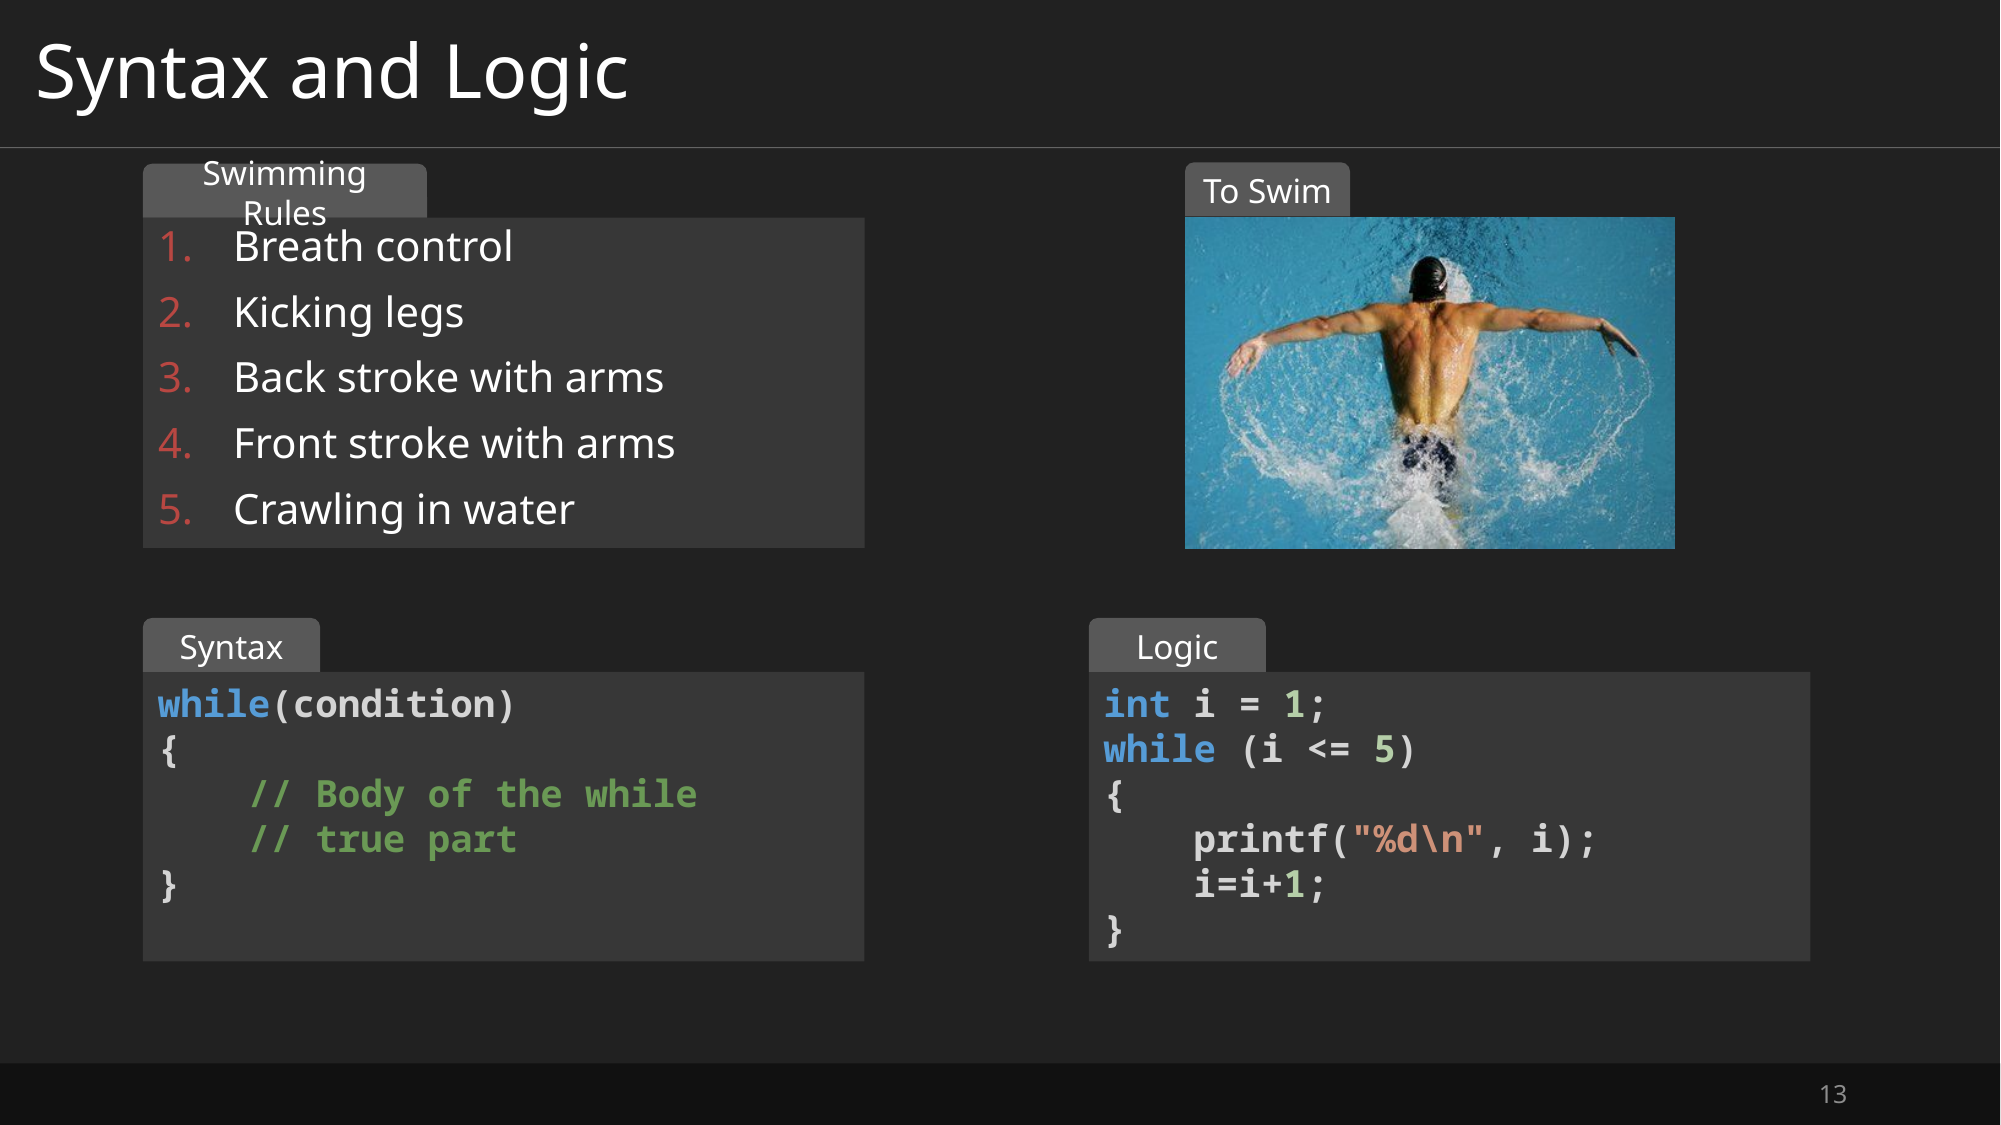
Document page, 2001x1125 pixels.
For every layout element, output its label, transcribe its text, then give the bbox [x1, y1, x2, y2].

text_box while(condition) { // Body of the while // true part } [142, 671, 865, 962]
title Syntax and Logic [0, 0, 2000, 148]
picture [1185, 217, 1675, 549]
text_box int i = 1; while (i <= 5) { printf("%d\n", i); i=i+1; } [1088, 671, 1811, 962]
text_box Syntax [141, 616, 322, 673]
list Breath control Kicking legs Back stroke with arms Front stroke with arms Crawling in water [143, 217, 865, 548]
text_box Swimming Rules [141, 162, 429, 219]
text_box Logic [1087, 616, 1267, 673]
text_box To Swim [1184, 161, 1352, 218]
